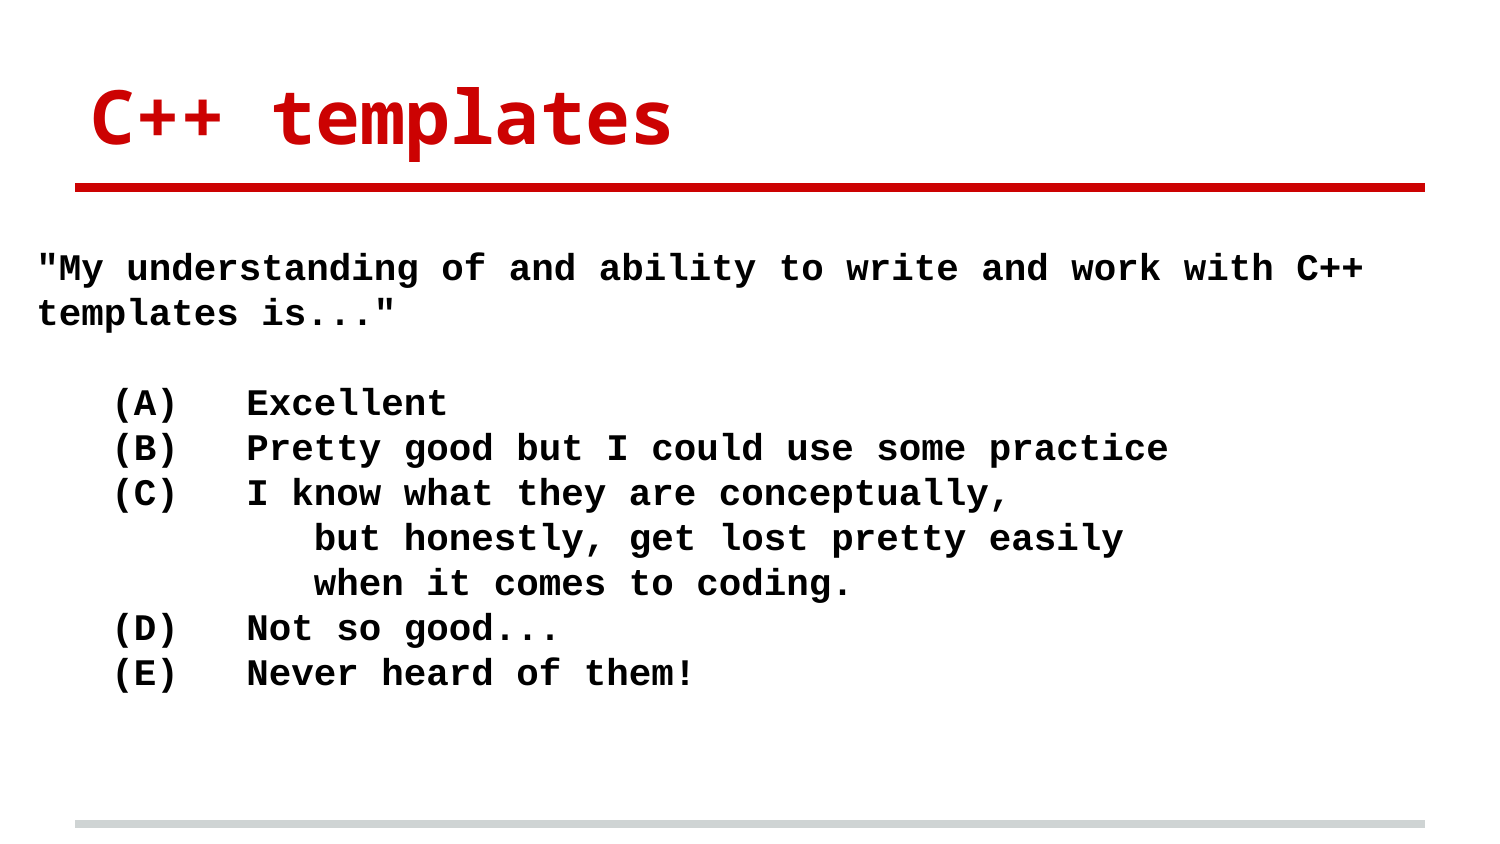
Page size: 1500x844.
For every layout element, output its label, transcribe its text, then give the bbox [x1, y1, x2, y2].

text_box "My understanding of and ability to write and work with C++ templates is..." (A) Excellent (B) Pretty good but I could use some practice (C) I know what they are conceptually, but honestly, get lost pretty easily when it comes to coding. (D) Not so good... (E) Never heard of them! [21, 227, 1448, 785]
title C++ templates [75, 33, 1425, 175]
